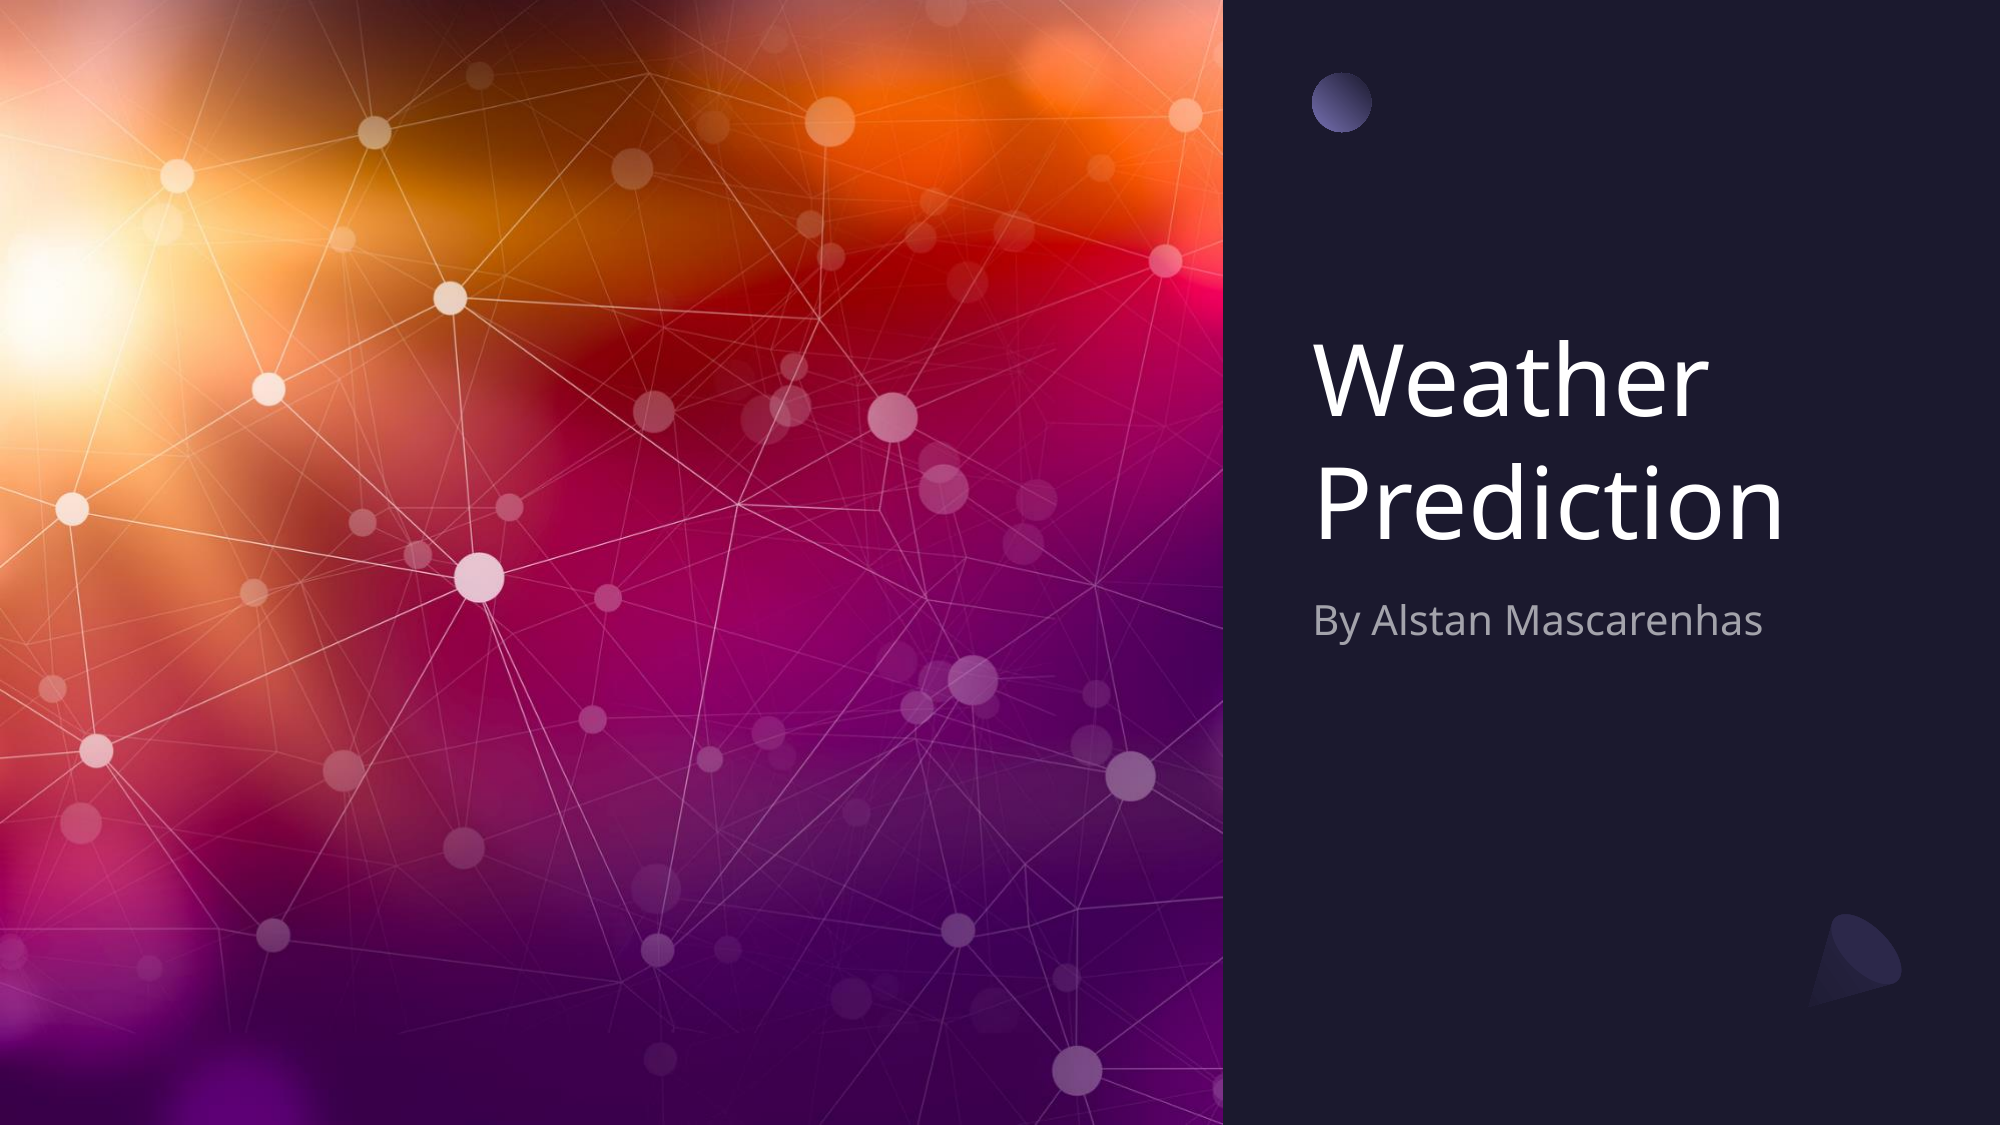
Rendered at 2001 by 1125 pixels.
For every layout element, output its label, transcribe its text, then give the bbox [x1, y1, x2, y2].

list By Alstan Mascarenhas [1312, 585, 1898, 870]
title Weather Prediction [1312, 172, 1898, 564]
picture [0, 0, 1223, 1125]
